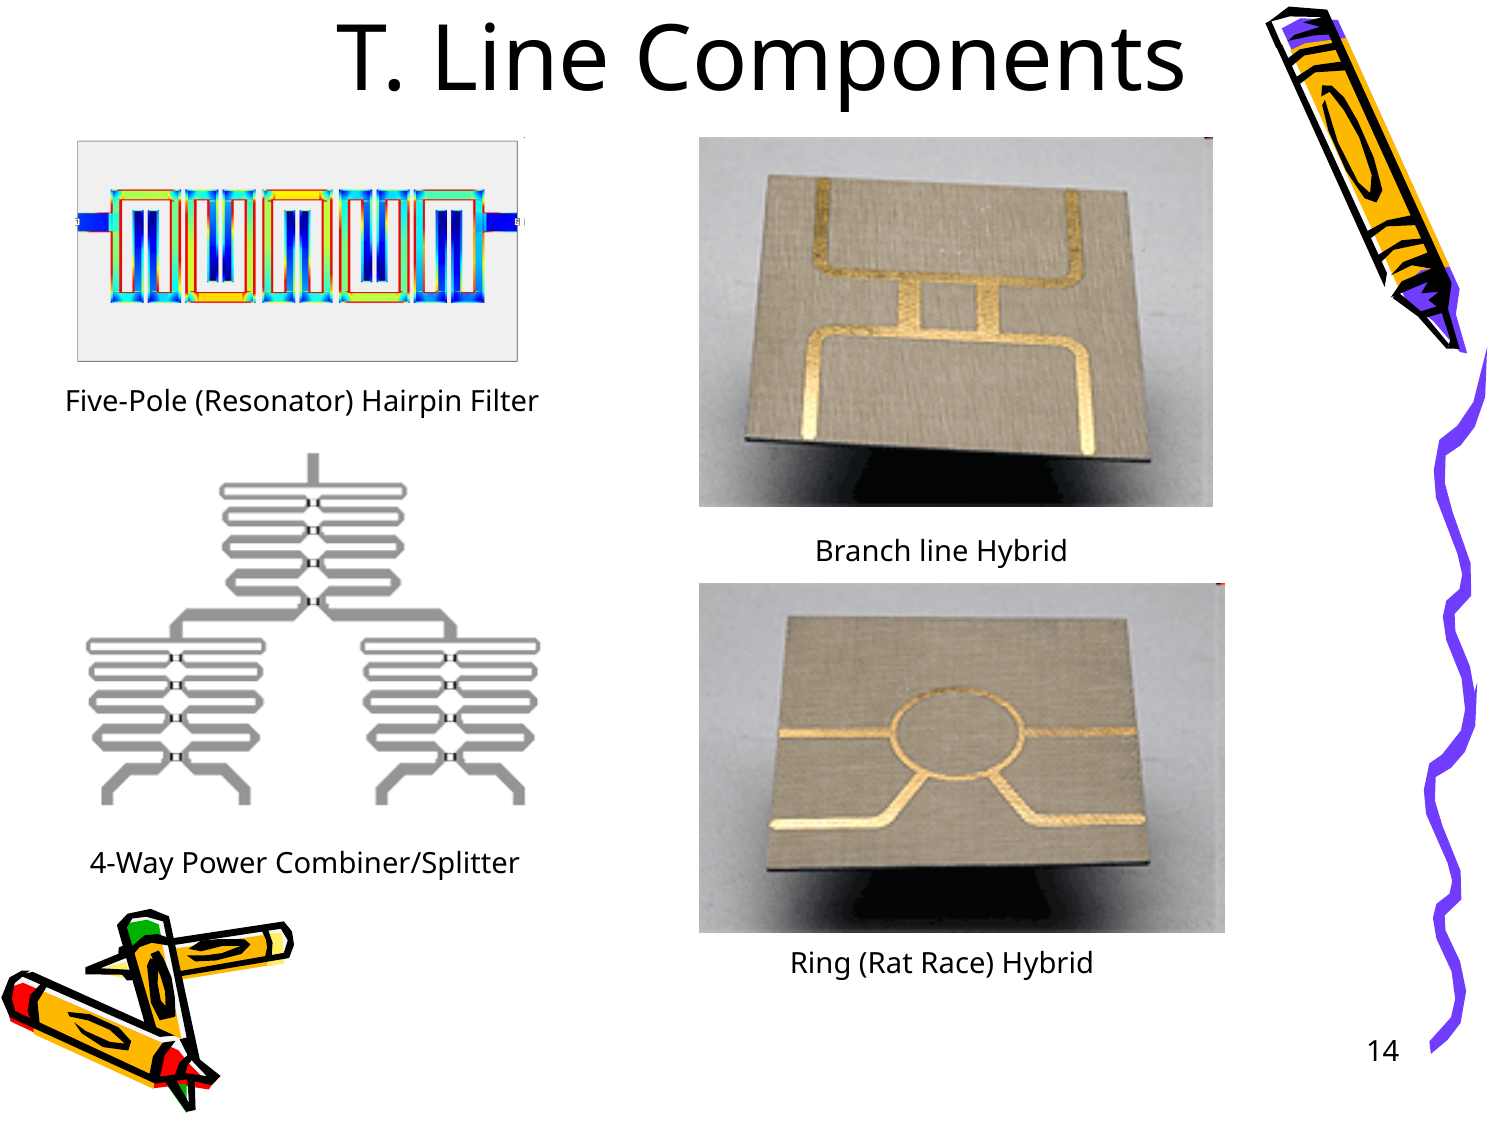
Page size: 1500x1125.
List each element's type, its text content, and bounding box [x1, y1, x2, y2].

title T. Line Components [87, 0, 1438, 108]
picture [74, 137, 526, 368]
text_box Ring (Rat Race) Hybrid [774, 941, 1188, 988]
text_box Five-Pole (Resonator) Hairpin Filter [49, 374, 650, 425]
picture [699, 583, 1226, 933]
picture [74, 449, 551, 825]
text_box Branch line Hybrid [800, 524, 1150, 575]
picture [699, 137, 1213, 507]
text_box 4-Way Power Combiner/Splitter [75, 837, 575, 888]
slide_number 14 [1101, 1024, 1415, 1101]
